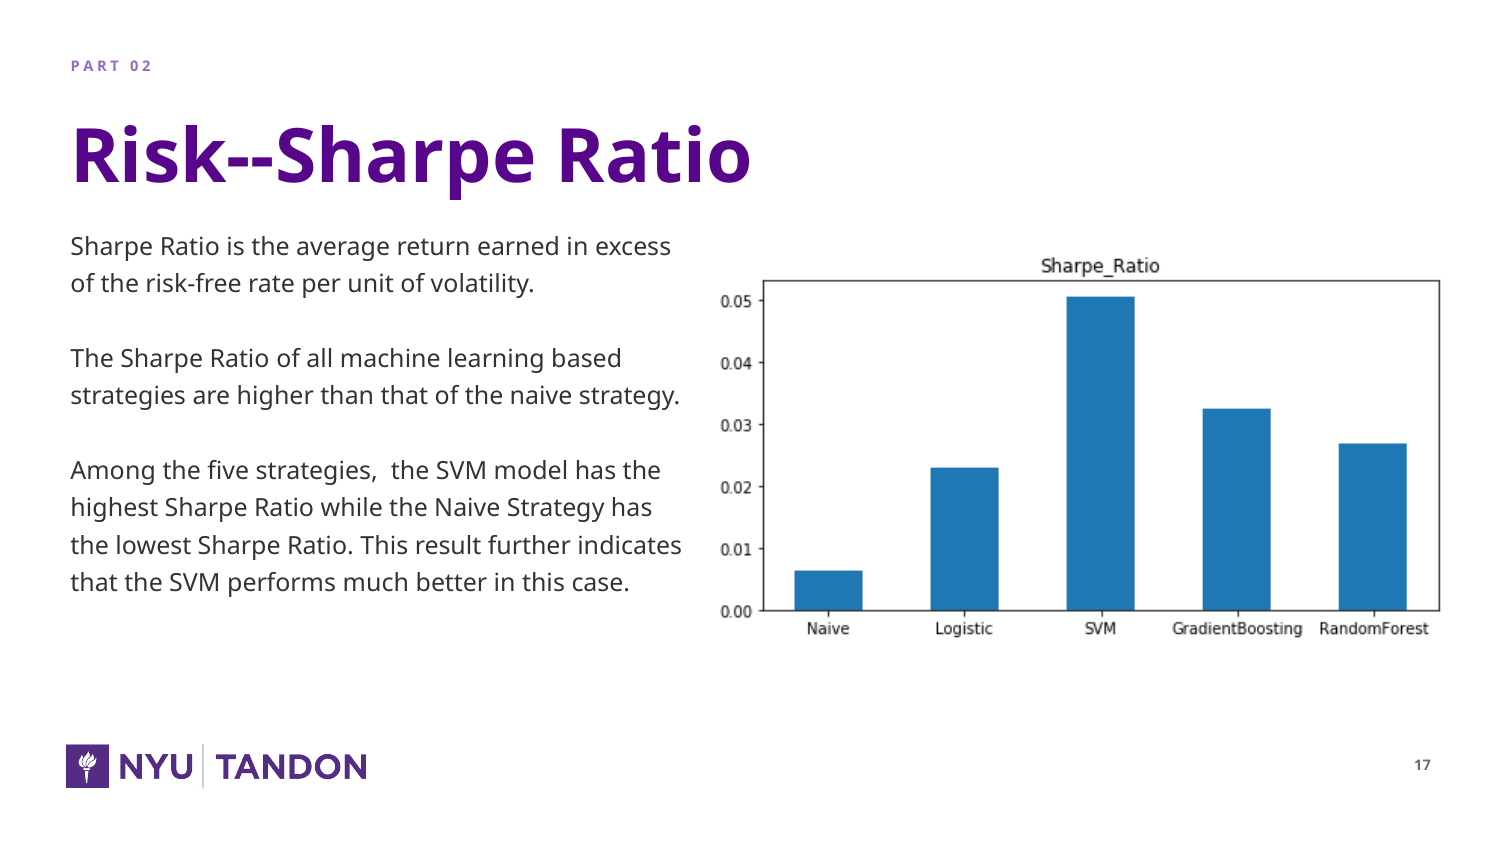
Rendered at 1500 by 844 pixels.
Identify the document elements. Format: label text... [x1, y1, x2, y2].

text_box P A R T 0 2 [55, 41, 456, 92]
text_box Sharpe Ratio is the average return earned in excess of the risk-free rate per unit of volatility. The Sharpe Ratio of all machine learning based strategies are higher than that of the naive strategy. Among the five strategies, the SVM model has the highest Sharpe Ratio while the Naive Strategy has the lowest Sharpe Ratio. This result further indicates that the SVM performs much better in this case. [55, 215, 709, 717]
picture [66, 744, 366, 788]
picture [698, 247, 1460, 639]
title Risk--Sharpe Ratio [55, 92, 1438, 186]
